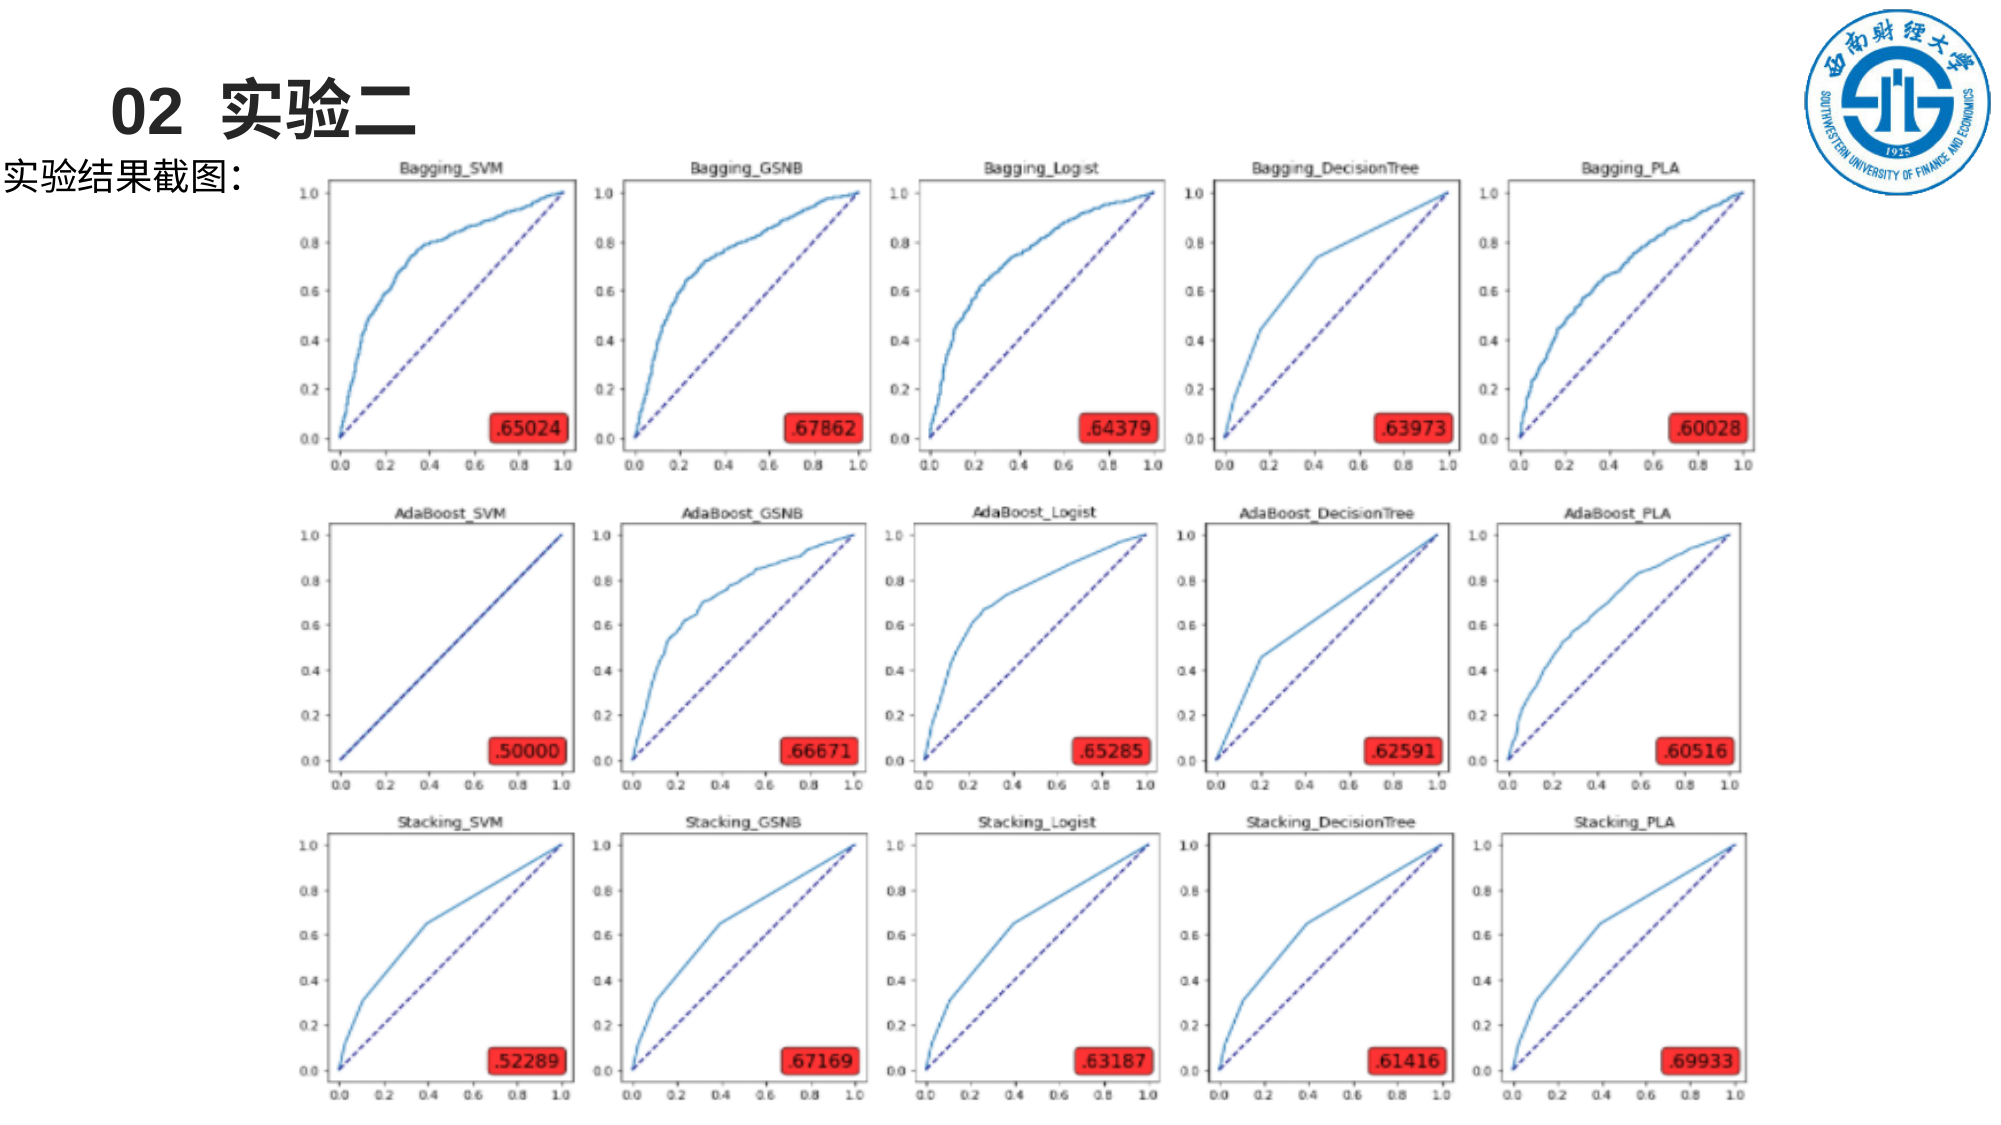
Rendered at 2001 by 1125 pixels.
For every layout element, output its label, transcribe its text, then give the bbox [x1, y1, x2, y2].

picture [278, 493, 1771, 1116]
picture [262, 151, 1787, 488]
text_box 实验结果截图： [0, 145, 1204, 206]
text_box 02 实验二 [95, 60, 917, 145]
picture [1793, 0, 2000, 207]
